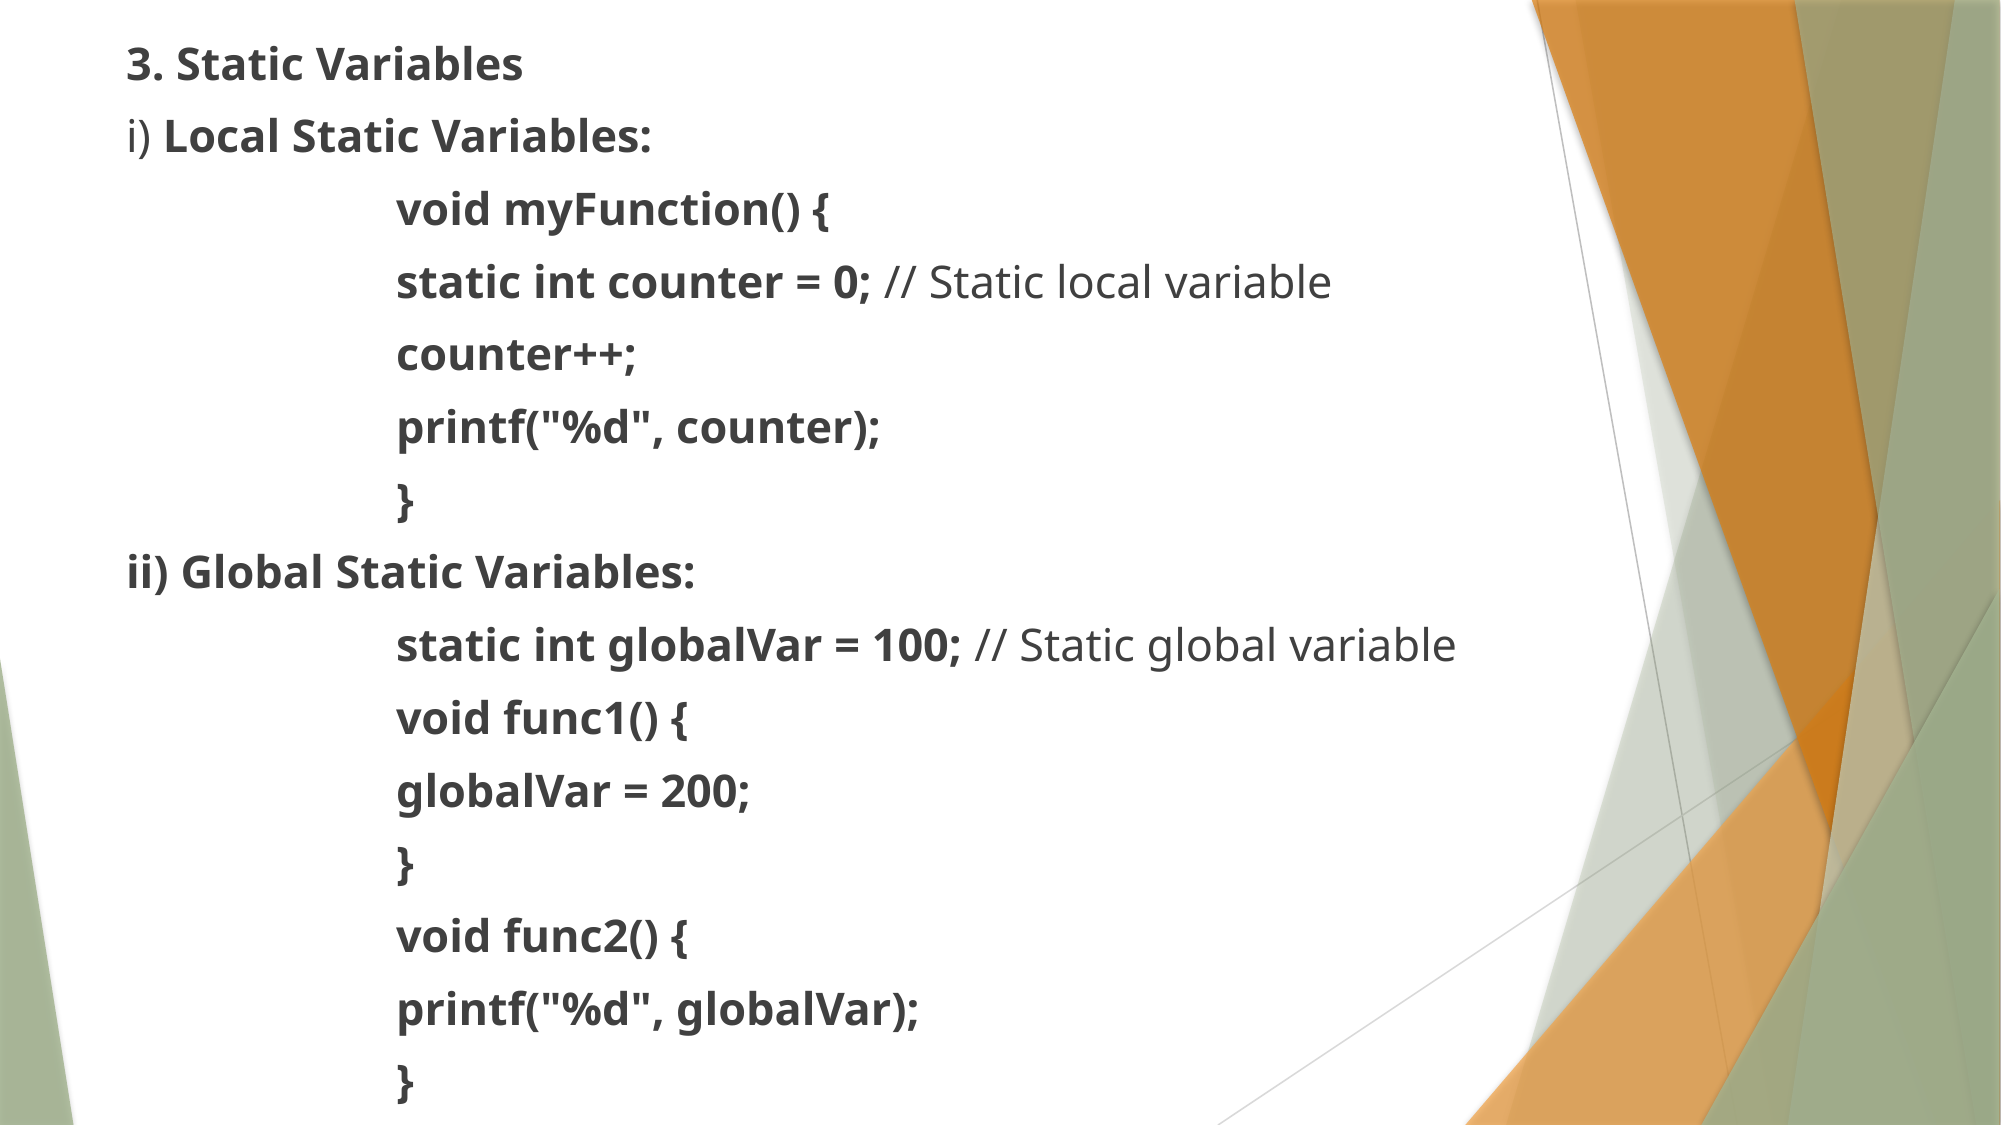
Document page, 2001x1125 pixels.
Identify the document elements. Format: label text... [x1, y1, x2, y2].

list 3. Static Variables i) Local Static Variables: void myFunction() { static int counter = 0; // Static local variable counter++; printf("%d", counter); } ii) Global Static Variables: static int globalVar = 100; // Static global variable void func1() { globalVar = 200; } void func2() { printf("%d", globalVar); } [111, 27, 1747, 1125]
